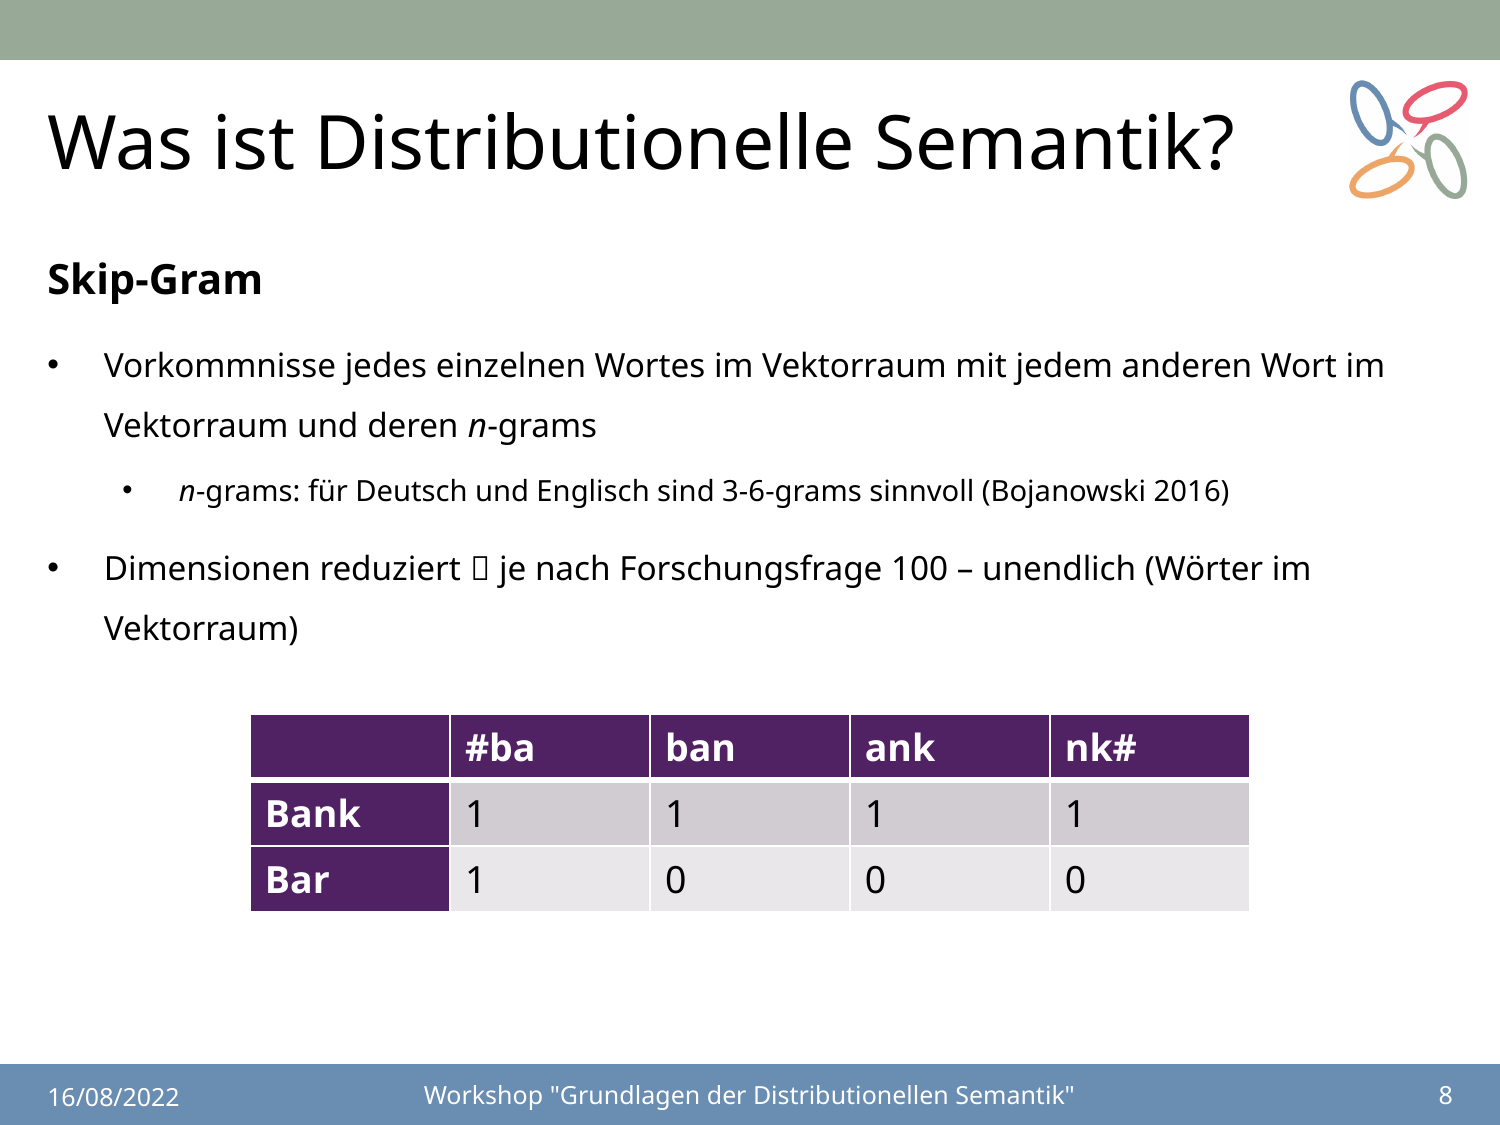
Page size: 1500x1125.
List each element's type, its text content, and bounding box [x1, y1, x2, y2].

picture [1349, 80, 1468, 199]
table_cell 0 [851, 847, 1049, 911]
table_cell Bank [251, 783, 449, 845]
table_header ank [851, 715, 1049, 777]
table_cell 1 [1051, 783, 1249, 845]
table_cell 0 [1051, 847, 1249, 911]
table_header ban [651, 715, 849, 777]
footer Workshop "Grundlagen der Distributionellen Semantik" [402, 1078, 1098, 1115]
table_header #ba [451, 715, 649, 777]
table_cell 1 [451, 783, 649, 845]
title Was ist Distributionelle Semantik? [32, 80, 1327, 199]
table_header [251, 715, 449, 777]
slide_number 8 [1130, 1078, 1468, 1115]
table_header nk# [1051, 715, 1249, 777]
table_cell 1 [651, 783, 849, 845]
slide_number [32, 1078, 370, 1115]
list Skip-Gram Vorkommnisse jedes einzelnen Wortes im Vektorraum mit jedem anderen Wort im Vektorraum und deren n-grams n-grams: für Deutsch und Englisch sind 3-6-grams sinnvoll (Bojanowski 2016) Dimensionen reduziert  je nach Forschungsfrage 100 – unendlich (Wörter im Vektorraum) [32, 220, 1468, 1045]
table_cell 0 [651, 847, 849, 911]
table_cell 1 [851, 783, 1049, 845]
table_cell Bar [251, 847, 449, 911]
table_cell 1 [451, 847, 649, 911]
